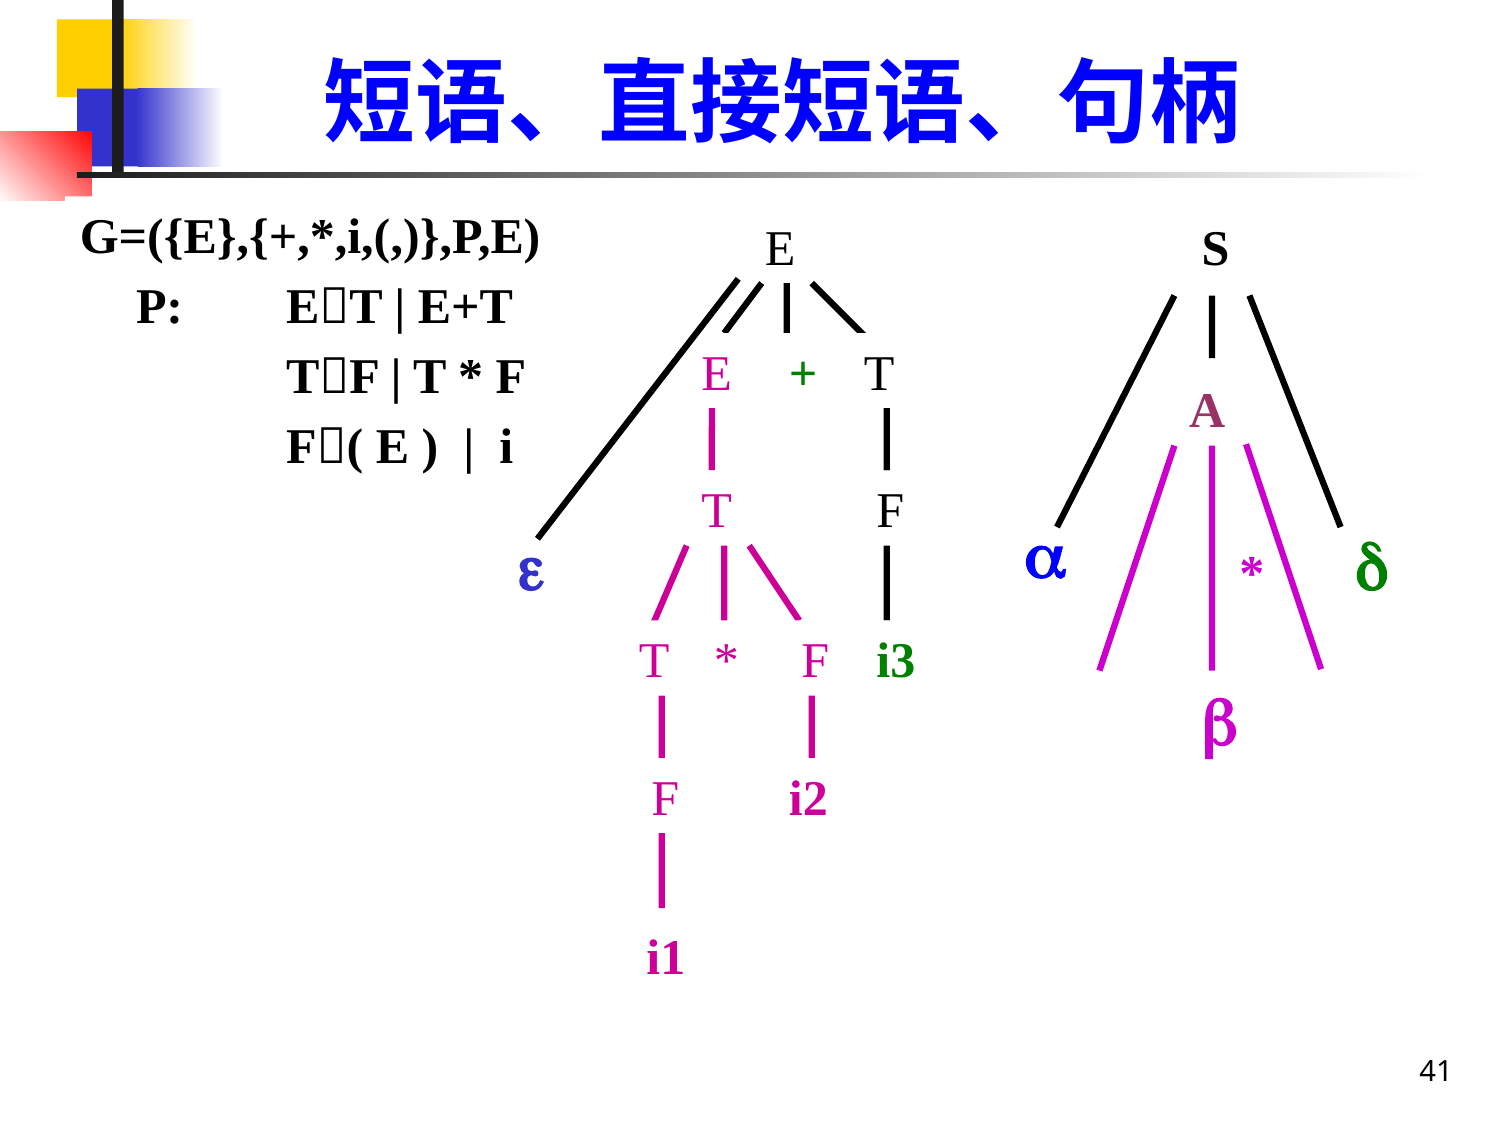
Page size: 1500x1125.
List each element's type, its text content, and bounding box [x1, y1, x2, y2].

text_box  [1340, 515, 1403, 610]
slide_number 41 [1155, 1024, 1468, 1100]
text_box T [686, 470, 750, 546]
text_box + [774, 333, 825, 408]
text_box i3 [861, 620, 937, 696]
text_box  [1186, 670, 1262, 766]
title 短语、直接短语、句柄 [188, 35, 1376, 161]
text_box E [686, 333, 762, 408]
text_box * [1224, 533, 1275, 608]
text_box  [501, 515, 561, 610]
text_box F [636, 758, 712, 833]
text_box F [786, 620, 850, 696]
text_box E [749, 207, 813, 283]
text_box * [699, 620, 750, 696]
text_box F [861, 470, 937, 546]
text_box T [849, 333, 925, 408]
list G=({E},{+,*,i,(,)},P,E) P: ET | E+T TF | T * F F( E ) | i [64, 196, 562, 1059]
text_box i1 [631, 916, 732, 992]
text_box  [1009, 503, 1098, 598]
text_box T [624, 620, 687, 696]
text_box A [1174, 370, 1250, 446]
text_box i2 [774, 758, 850, 833]
text_box S [1186, 207, 1250, 283]
